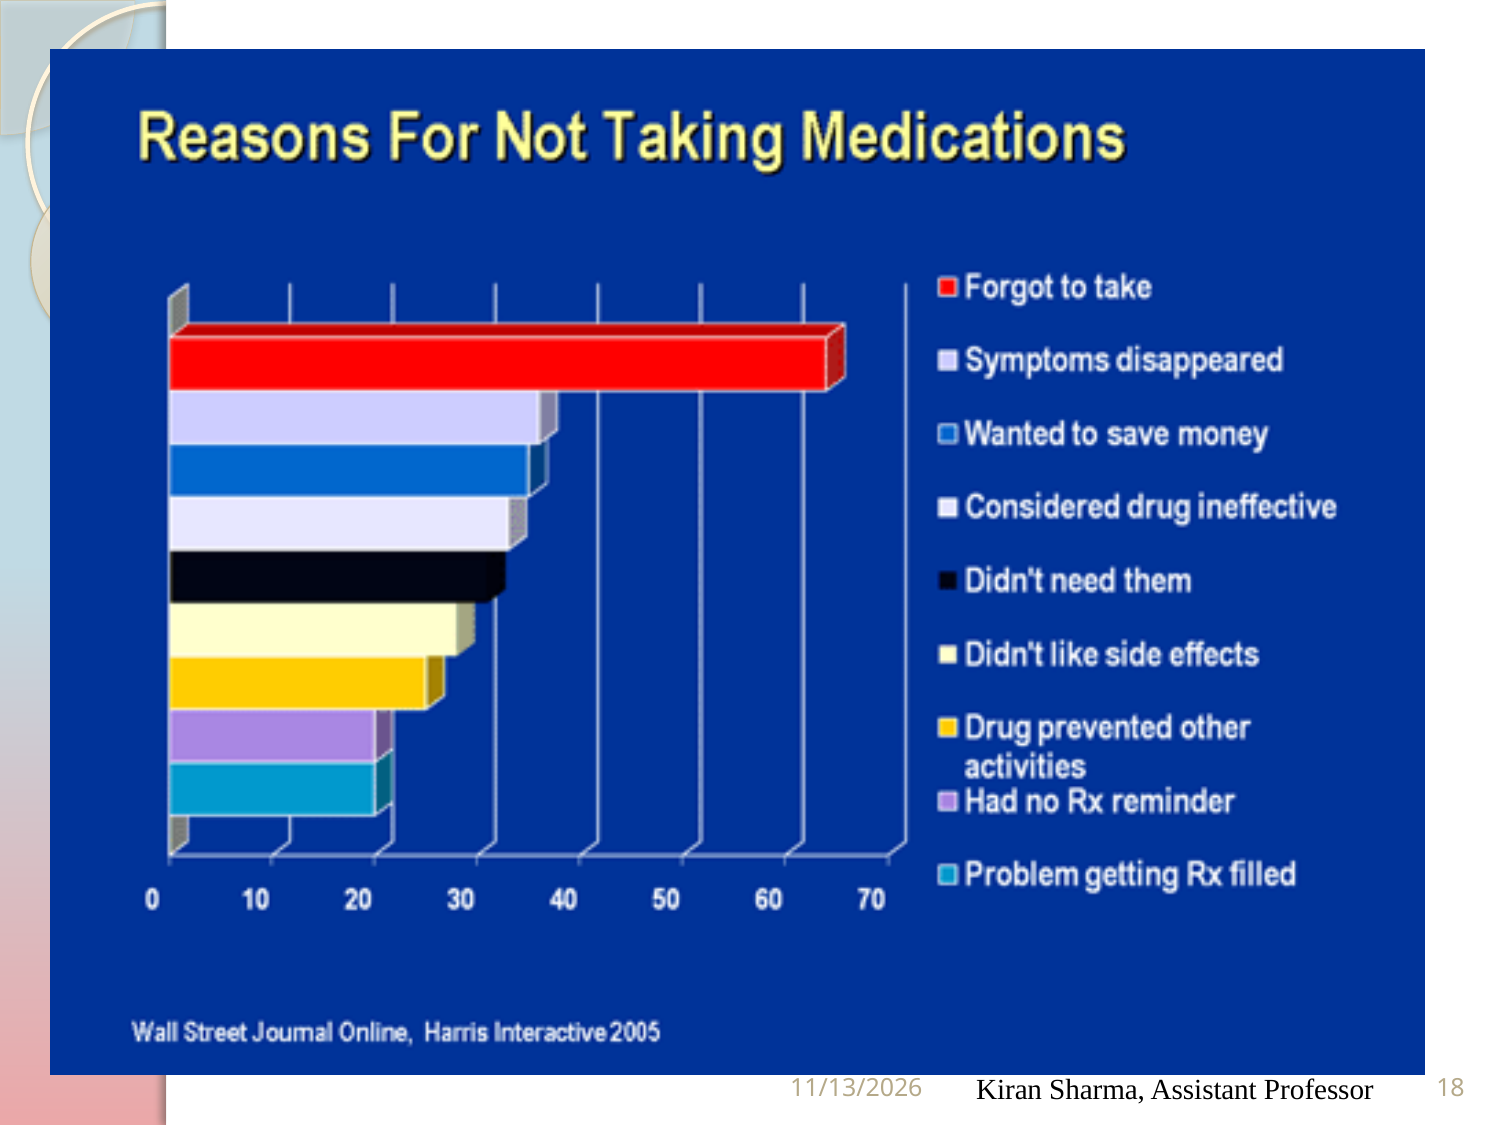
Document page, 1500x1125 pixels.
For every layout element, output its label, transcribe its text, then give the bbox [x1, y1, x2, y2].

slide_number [587, 1088, 937, 1113]
footer Kiran Sharma, Assistant Professor [937, 1088, 1413, 1113]
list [49, 49, 1426, 1076]
slide_number 18 [1413, 1034, 1488, 1113]
